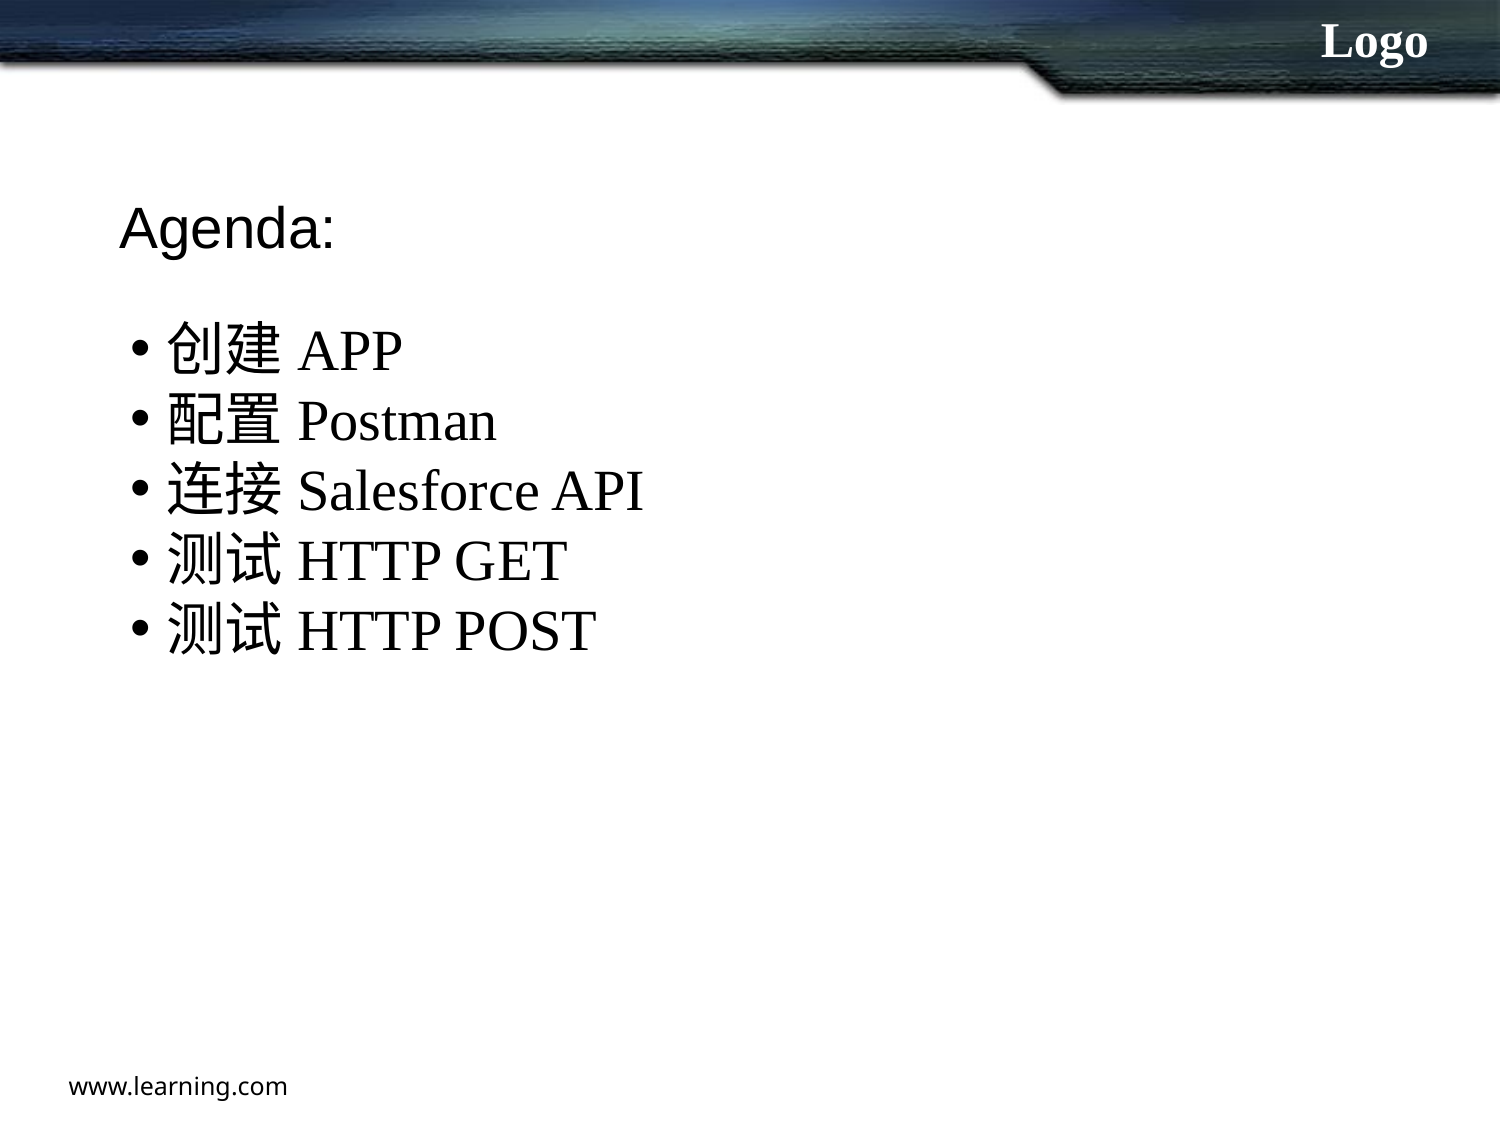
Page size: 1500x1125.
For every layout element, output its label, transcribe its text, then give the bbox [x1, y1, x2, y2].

slide_number www.learning.com [53, 1062, 467, 1113]
picture [0, 0, 1500, 105]
text_box Agenda: [104, 175, 1500, 344]
text_box 创建APP 配置Postman 连接Salesforce API 测试HTTP GET 测试HTTP POST [104, 304, 1474, 1050]
